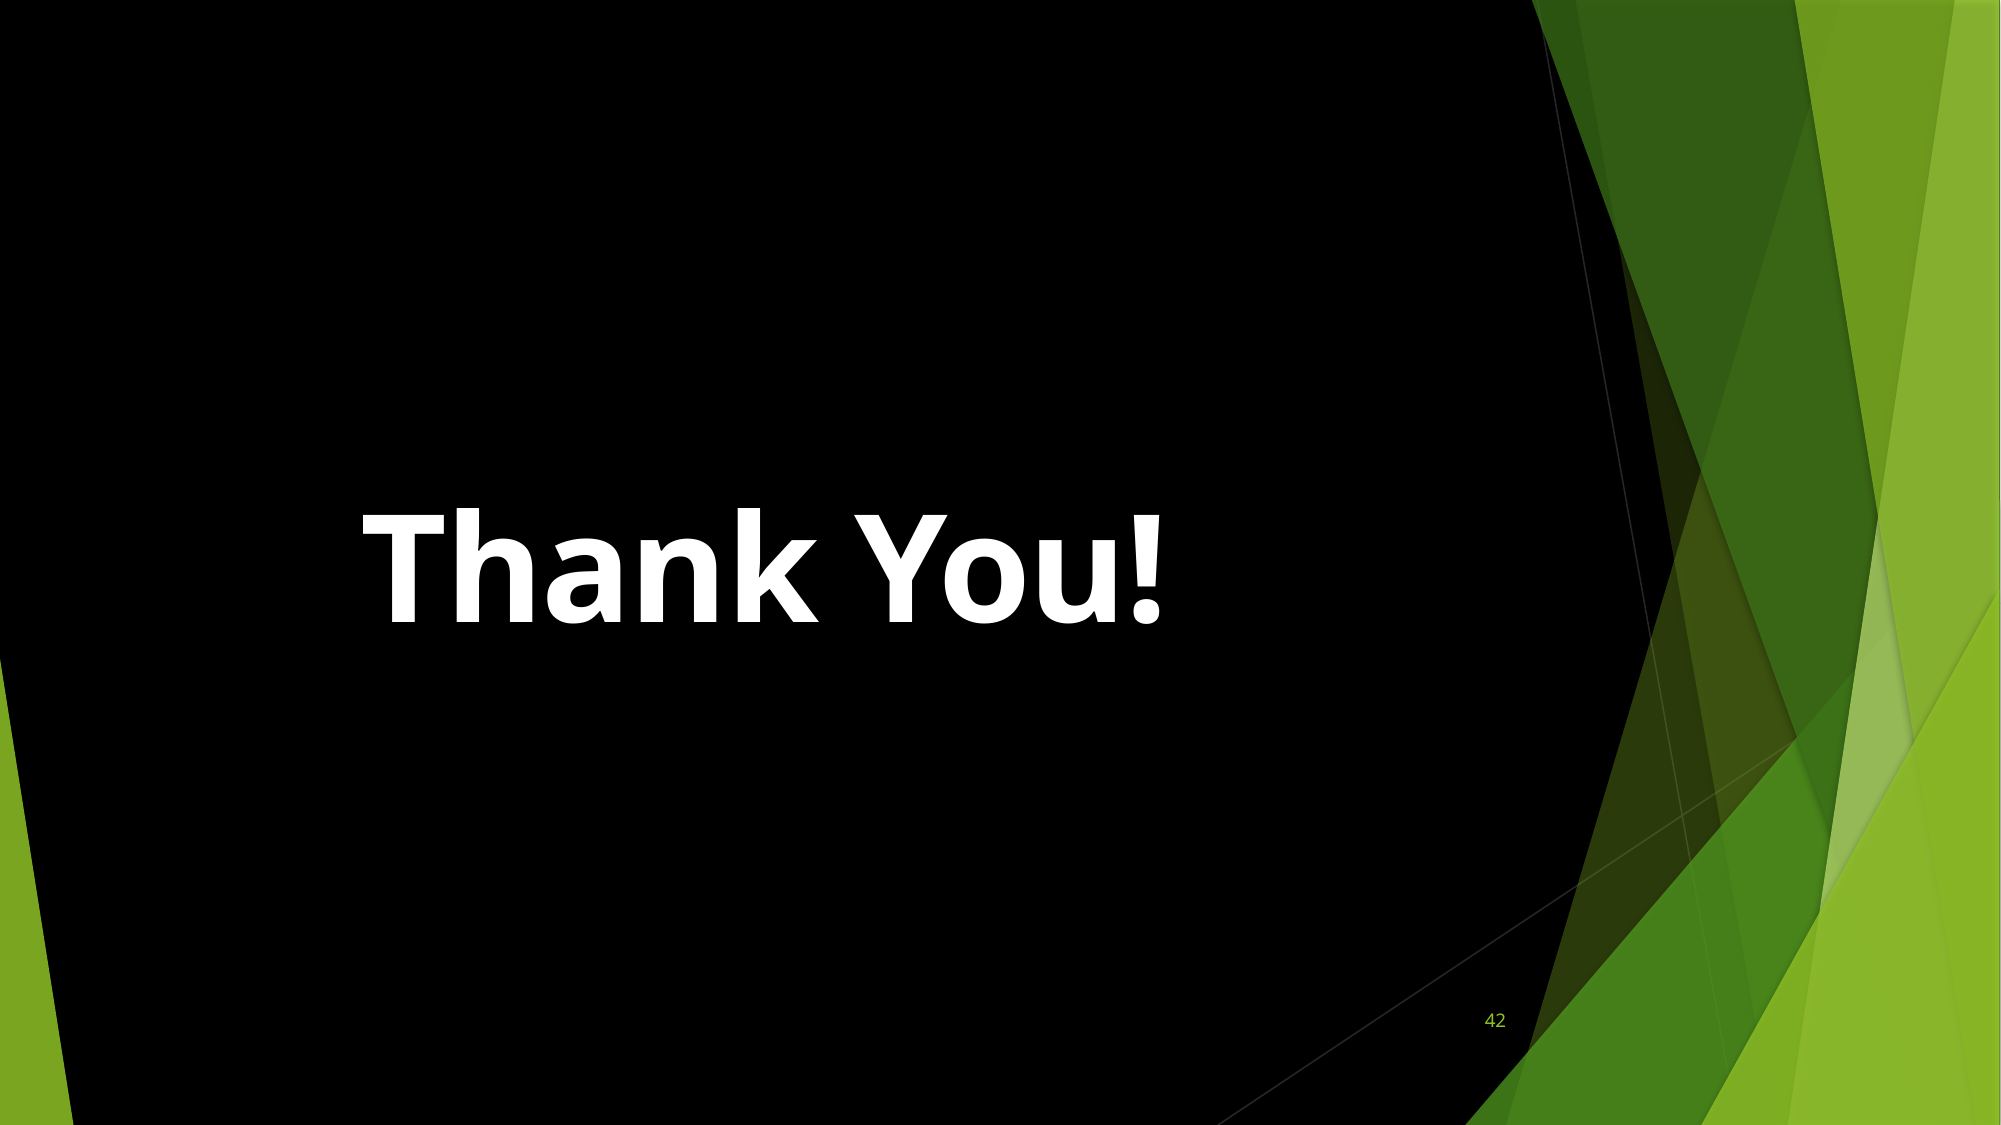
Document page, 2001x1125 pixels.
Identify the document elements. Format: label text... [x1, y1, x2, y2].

slide_number 42 [1409, 991, 1522, 1051]
title Thank You! [279, 177, 1184, 948]
